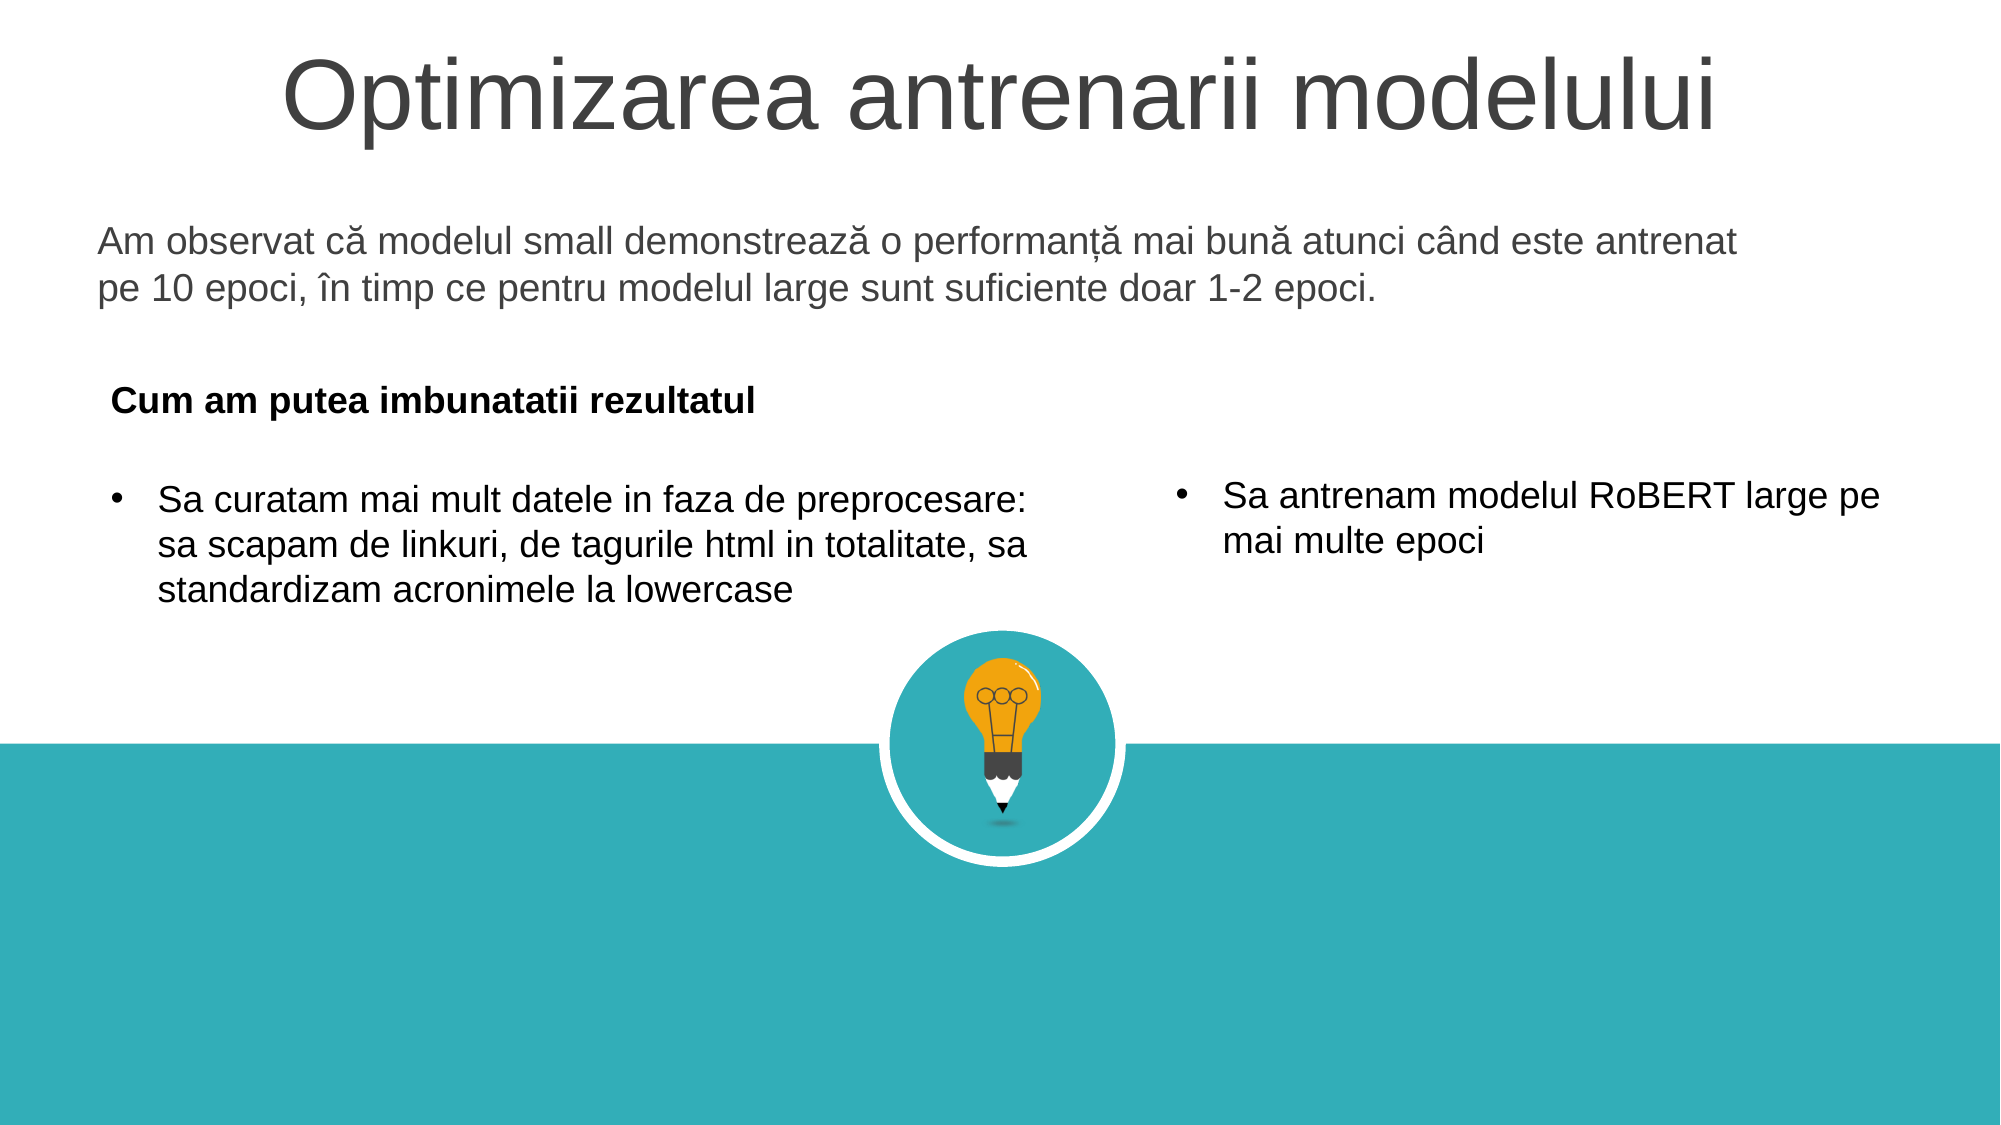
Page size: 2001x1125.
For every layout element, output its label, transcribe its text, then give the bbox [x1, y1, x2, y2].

text_box Sa antrenam modelul RoBERT large pe mai multe epoci [1160, 464, 1920, 569]
text_box Sa curatam mai mult datele in faza de preprocesare: sa scapam de linkuri, de tagurile html in totalitate, sa standardizam acronimele la lowercase [95, 467, 1046, 618]
text_box Cum am putea imbunatatii rezultatul [95, 368, 981, 429]
picture [964, 658, 1041, 829]
list Optimizarea antrenarii modelului [0, 26, 2000, 153]
list Am observat că modelul small demonstrează o performanță mai bună atunci când este antrenat pe 10 epoci, în timp ce pentru modelul large sunt suficiente doar 1-2 epoci. [82, 199, 1778, 326]
